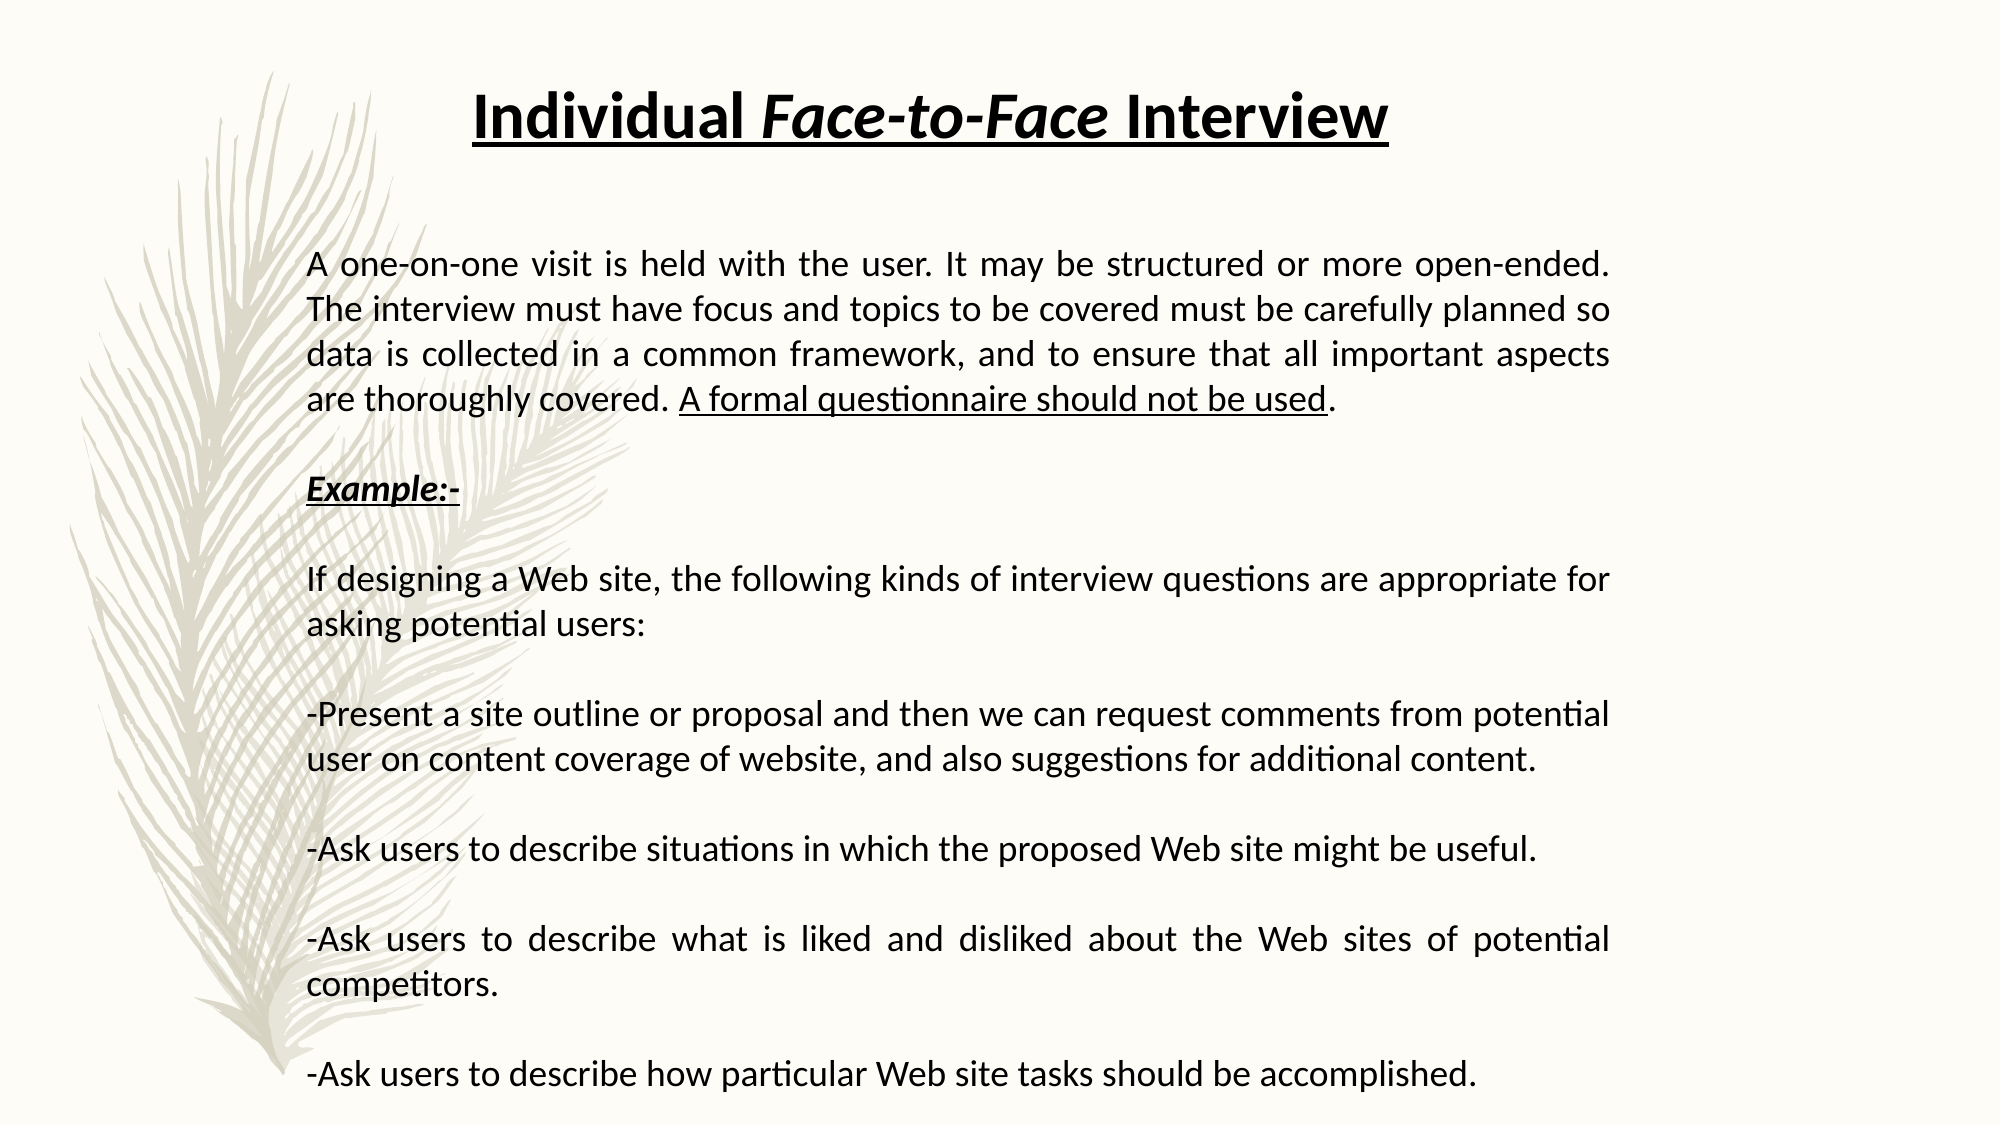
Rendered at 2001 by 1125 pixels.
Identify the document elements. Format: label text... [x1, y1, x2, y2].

text_box Individual Face-to-Face Interview [31, 64, 1830, 159]
text_box A one-on-one visit is held with the user. It may be structured or more open-ended. The interview must have focus and topics to be covered must be carefully planned so data is collected in a common framework, and to ensure that all important aspects are thoroughly covered. A formal questionnaire should not be used. Example:- If designing a Web site, the following kinds of interview questions are appropriate for asking potential users: -Present a site outline or proposal and then we can request comments from potential user on content coverage of website, and also suggestions for additional content. -Ask users to describe situations in which the proposed Web site might be useful. -Ask users to describe what is liked and disliked about the Web sites of potential competitors. -Ask users to describe how particular Web site tasks should be accomplished. [291, 141, 1627, 1102]
text_box [59, 112, 1860, 915]
